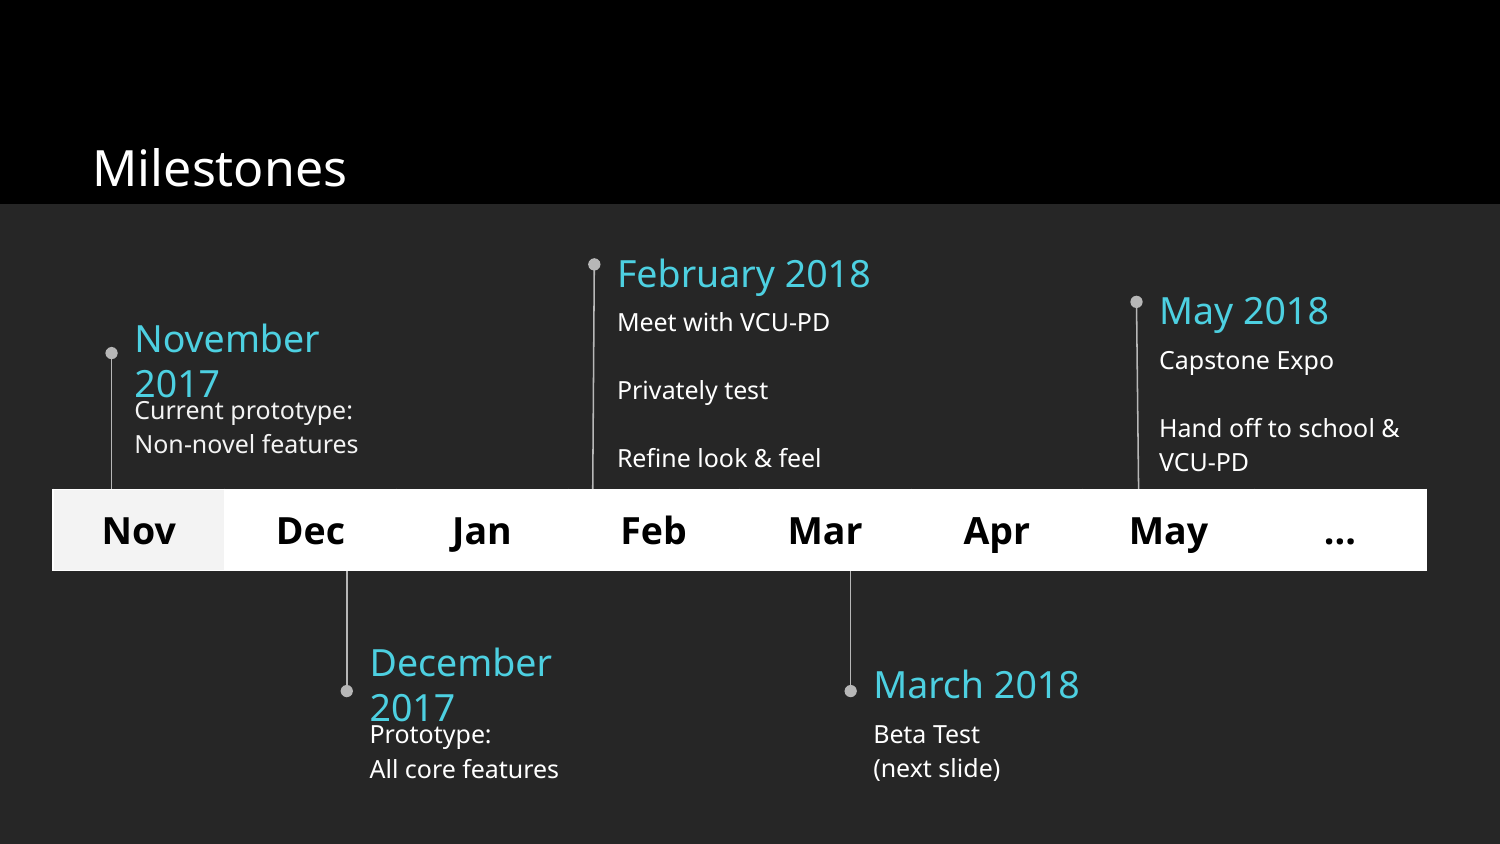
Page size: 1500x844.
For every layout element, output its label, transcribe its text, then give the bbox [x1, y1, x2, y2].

table_header Nov [54, 490, 224, 570]
list Current prototype: Non-novel features [119, 375, 417, 470]
list Meet with VCU-PD Privately test Refine look & feel [602, 287, 900, 383]
title May 2018 [1144, 277, 1442, 324]
table_header May [1083, 490, 1254, 570]
table_header Feb [569, 490, 739, 570]
table_header ... [1255, 490, 1425, 570]
title March 2018 [858, 651, 1156, 698]
table_header Dec [225, 490, 396, 570]
text_box [0, 0, 1500, 204]
title Milestones [77, 121, 1427, 208]
table_header Apr [912, 490, 1082, 570]
list Prototype: All core features [354, 699, 653, 795]
title December 2017 [354, 651, 653, 699]
table_header Jan [397, 490, 567, 570]
title November 2017 [119, 327, 417, 375]
list Beta Test (next slide) [858, 698, 1156, 794]
title February 2018 [602, 239, 900, 287]
table_header Mar [740, 490, 910, 570]
list Capstone Expo Hand off to school & VCU-PD [1144, 324, 1442, 470]
